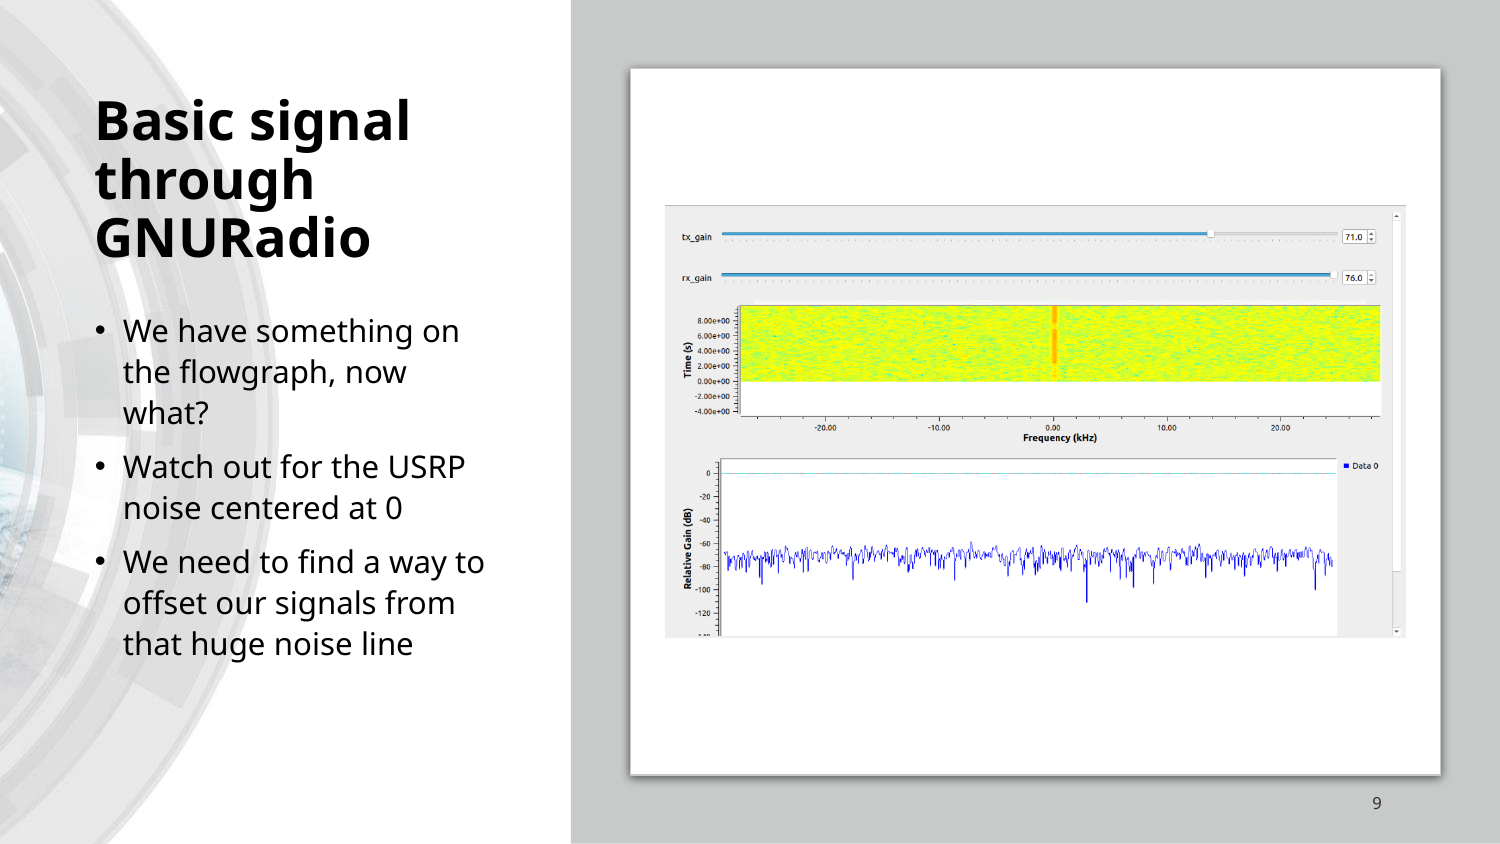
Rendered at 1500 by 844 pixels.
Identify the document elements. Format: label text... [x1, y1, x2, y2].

list We have something on the flowgraph, now what? Watch out for the USRP noise centered at 0 We need to find a way to offset our signals from that huge noise line [79, 300, 512, 766]
picture [0, 0, 373, 844]
title Basic signal through GNURadio [79, 77, 512, 277]
slide_number 9 [1059, 782, 1397, 827]
picture [664, 205, 1406, 638]
text_box [570, 0, 1500, 844]
text_box [629, 68, 1441, 776]
